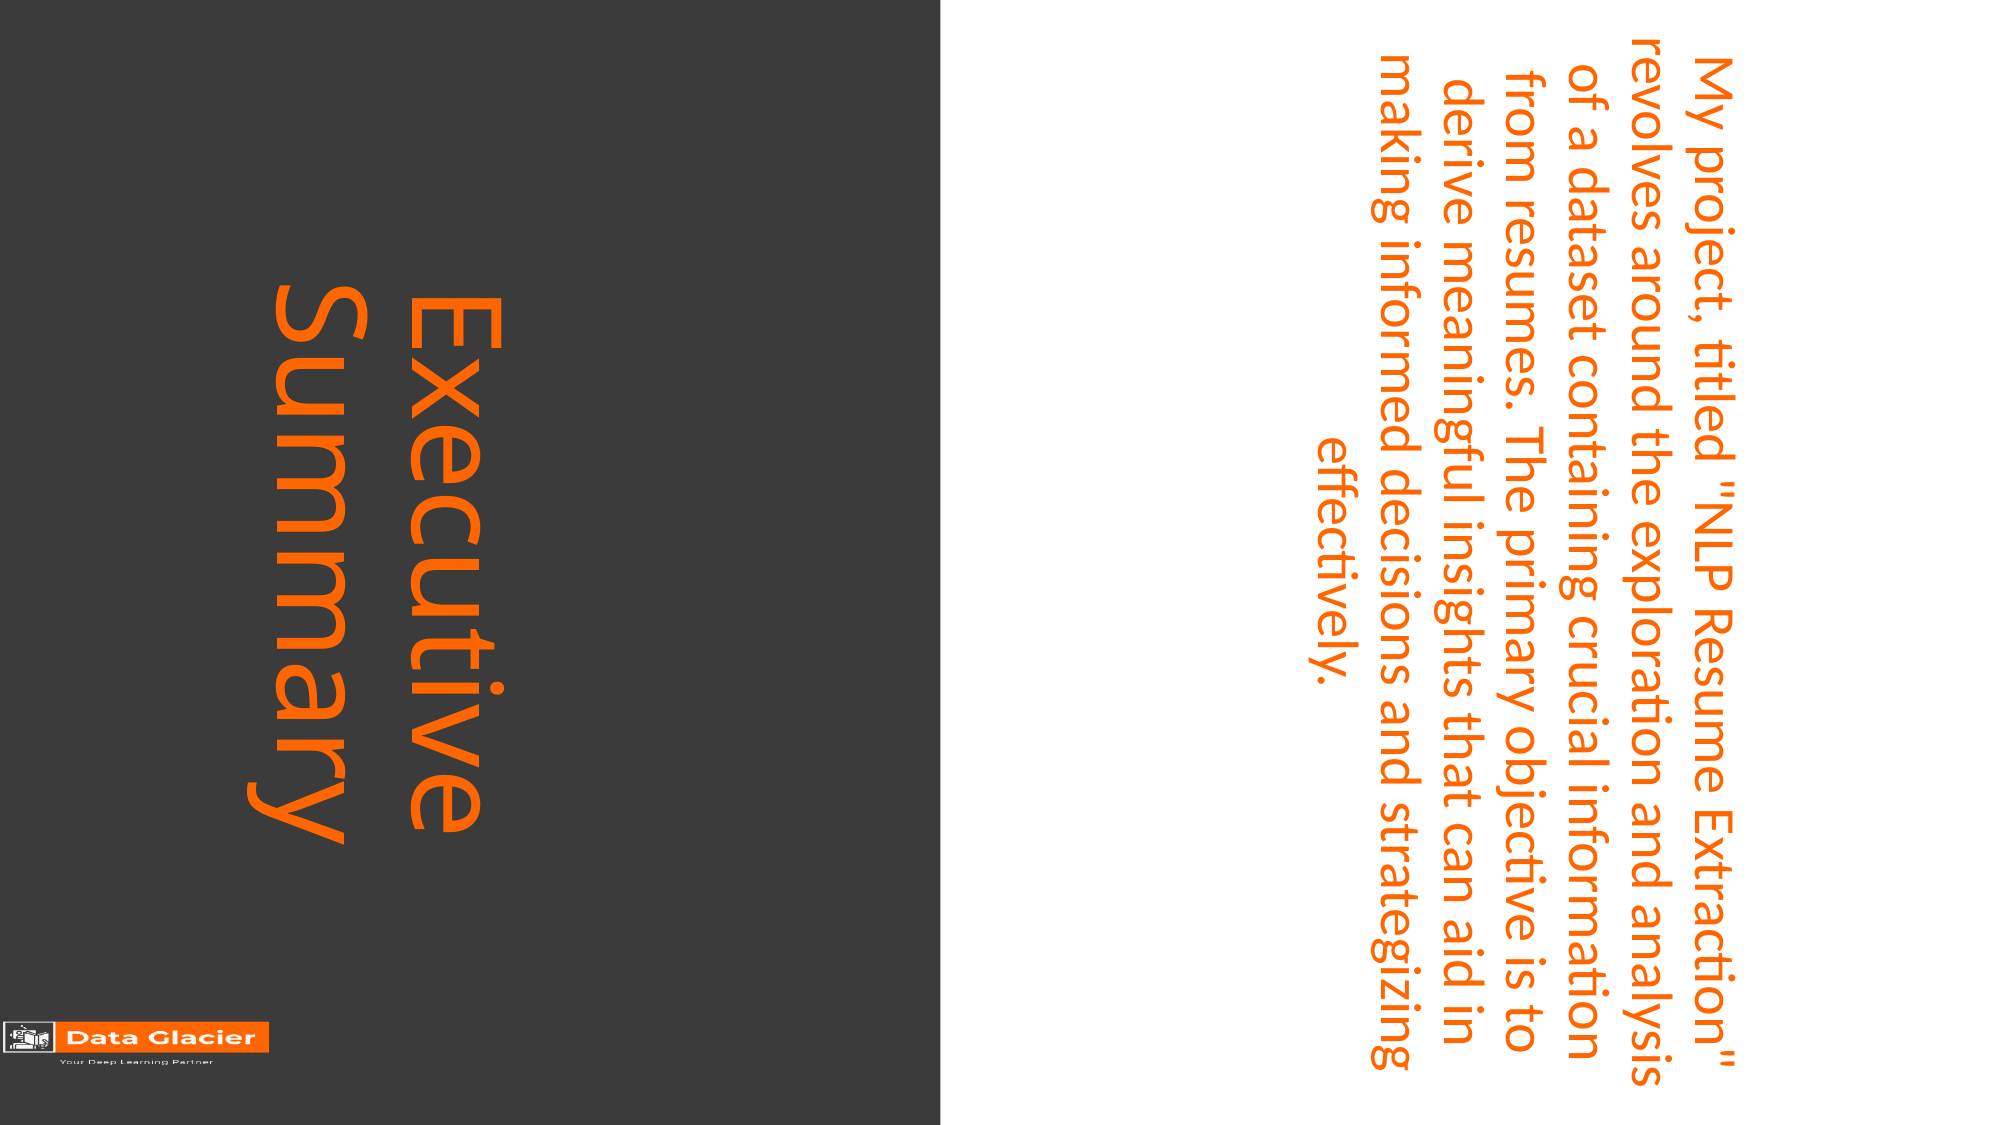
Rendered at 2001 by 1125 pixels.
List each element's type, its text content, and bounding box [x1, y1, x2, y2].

subtitle My project, titled "NLP Resume Extraction" revolves around the exploration and analysis of a dataset containing crucial information from resumes. The primary objective is to derive meaningful insights that can aid in making informed decisions and strategizing effectively. [940, 0, 2000, 1125]
title Executive Summary [0, 0, 940, 1125]
picture [0, 961, 272, 1125]
